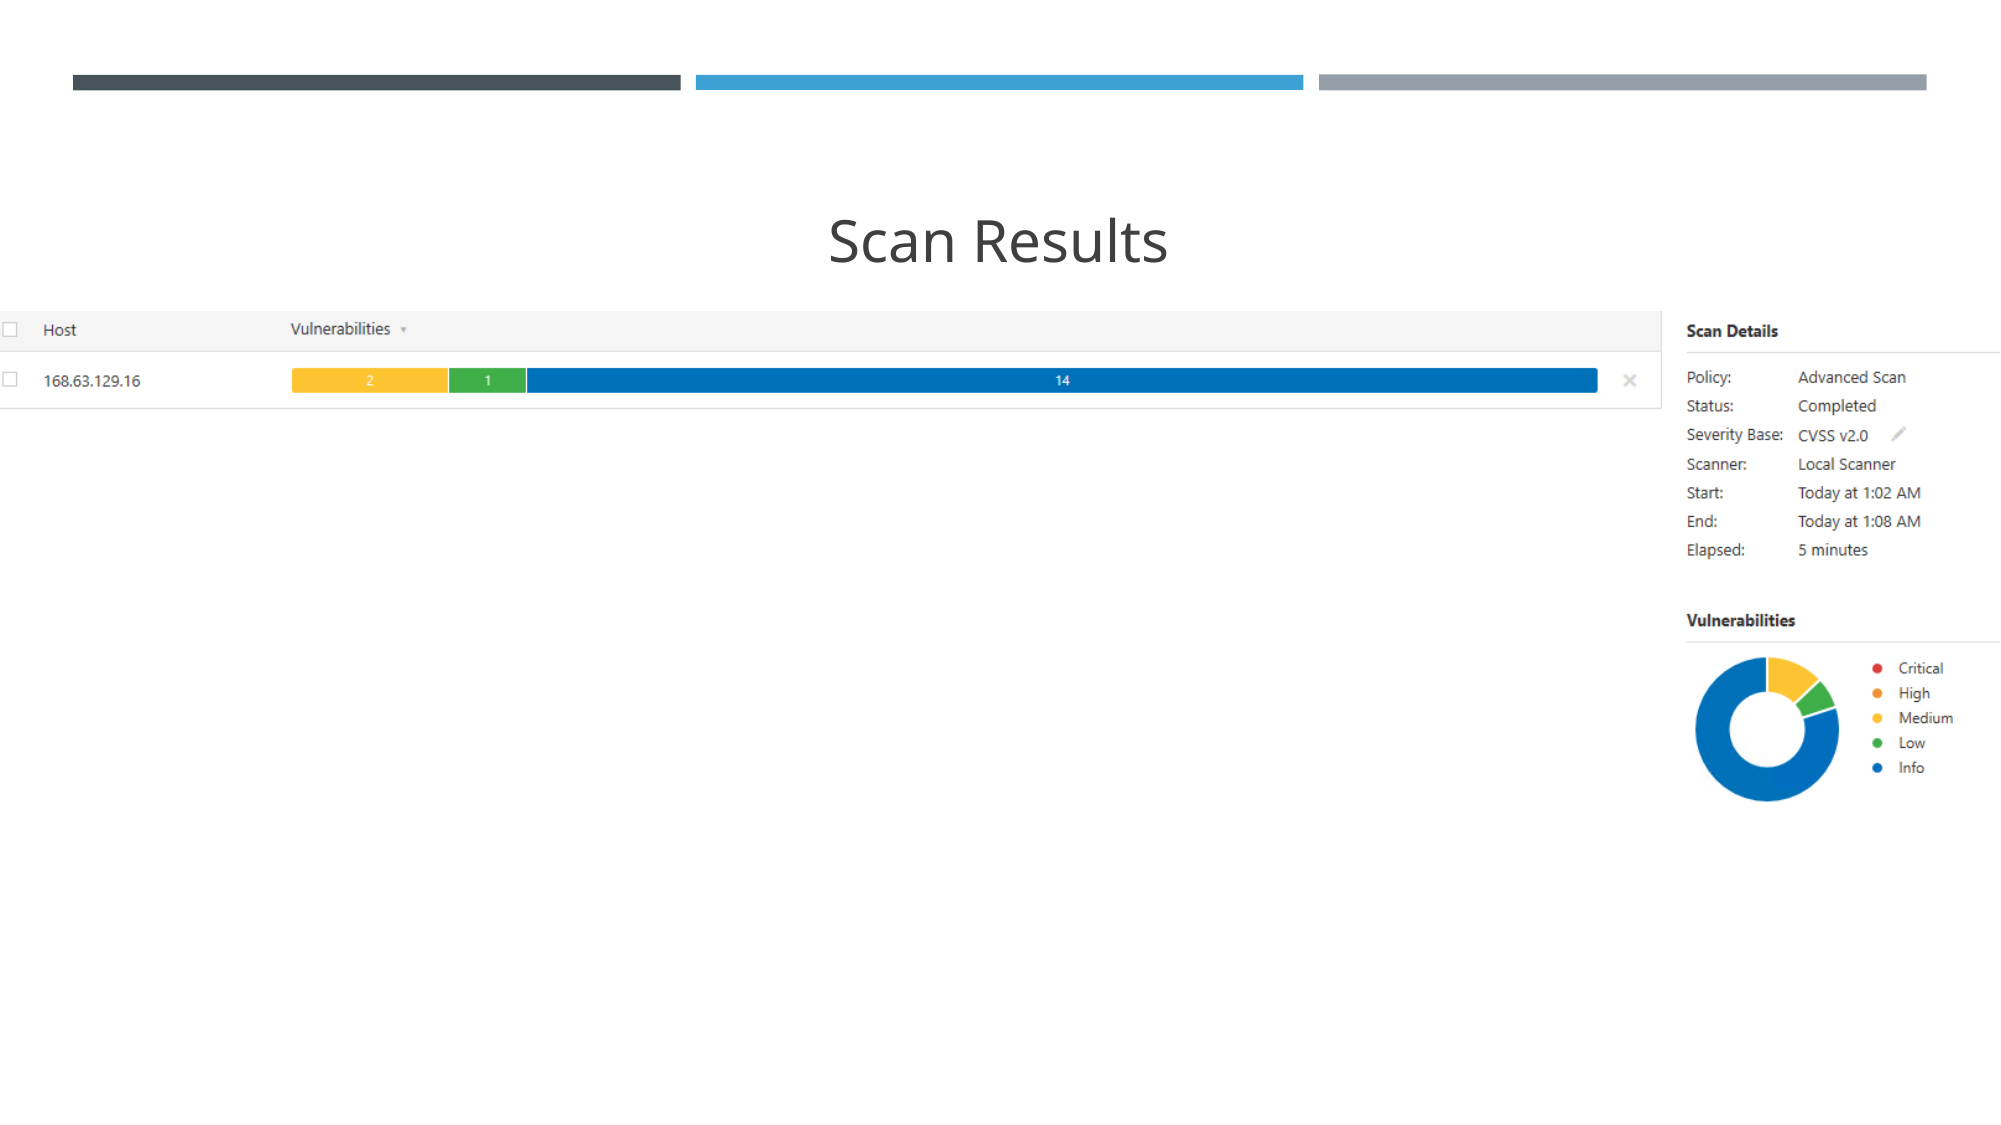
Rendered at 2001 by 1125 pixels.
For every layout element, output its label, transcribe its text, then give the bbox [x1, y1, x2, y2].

picture [0, 311, 2000, 814]
title Scan Results [94, 119, 1904, 282]
